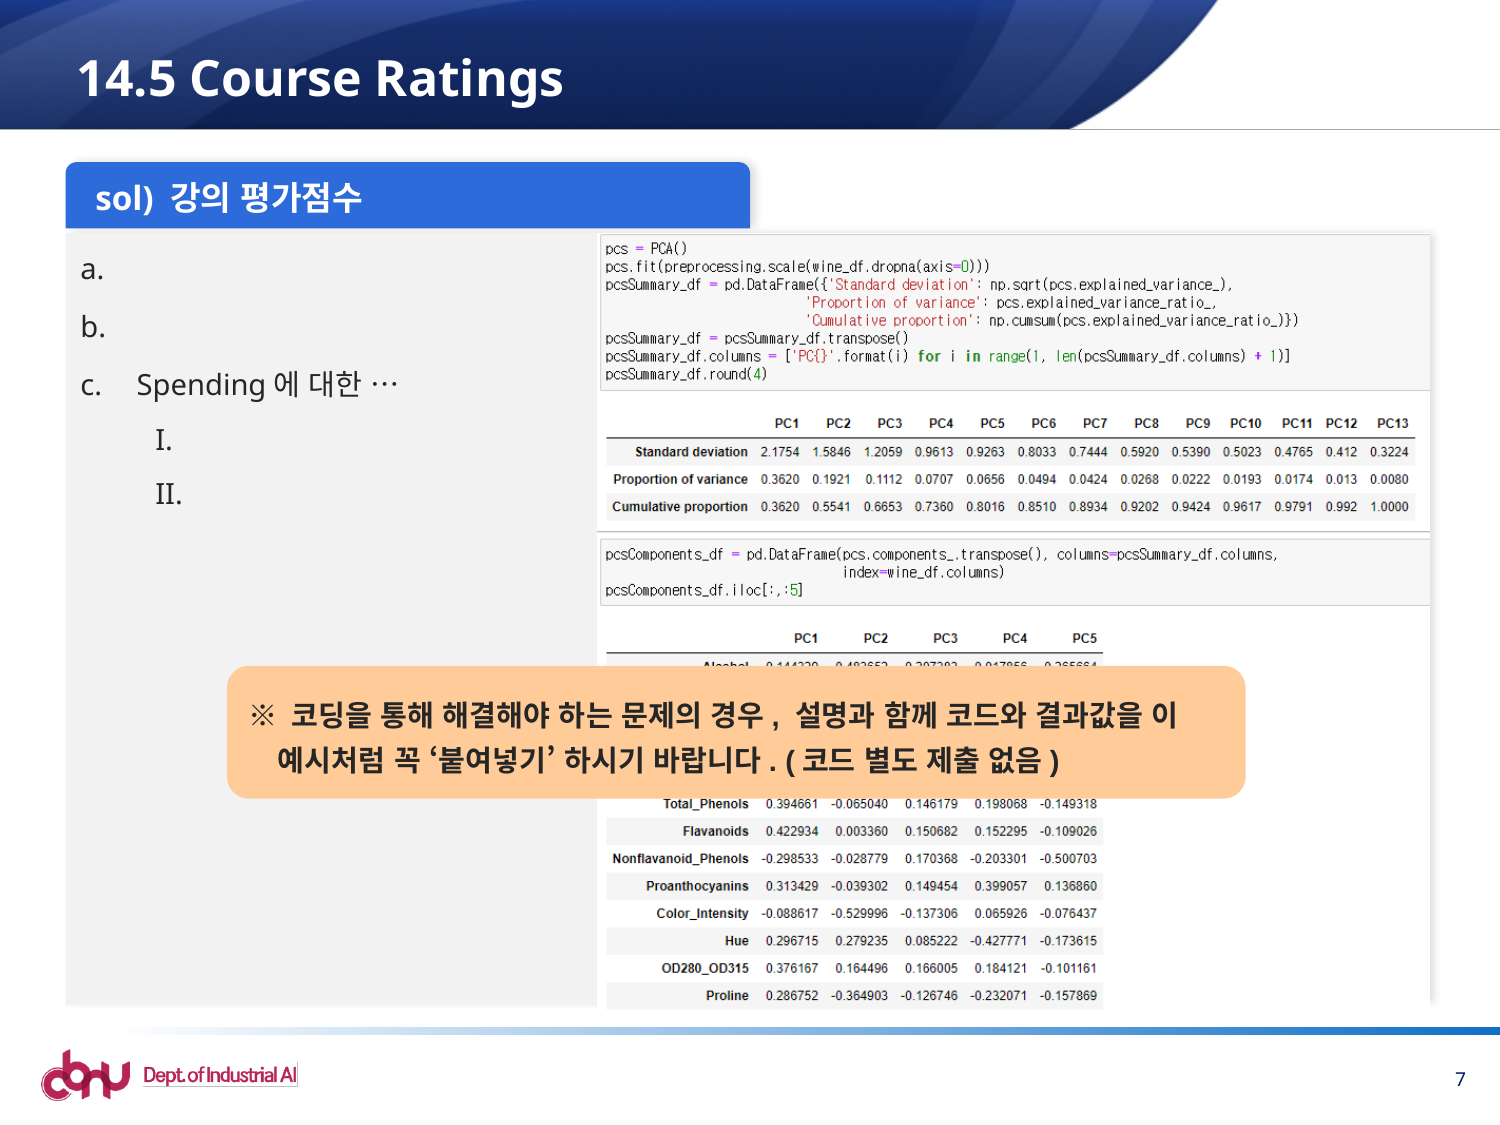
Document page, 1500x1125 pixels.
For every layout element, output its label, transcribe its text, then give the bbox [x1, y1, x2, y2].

picture [41, 1049, 308, 1101]
text_box sol) 강의 평가점수 [63, 160, 753, 231]
title 14.5 Course Ratings [76, 24, 1396, 130]
picture [0, 0, 1500, 129]
picture [597, 232, 1430, 1017]
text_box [65, 232, 596, 1006]
